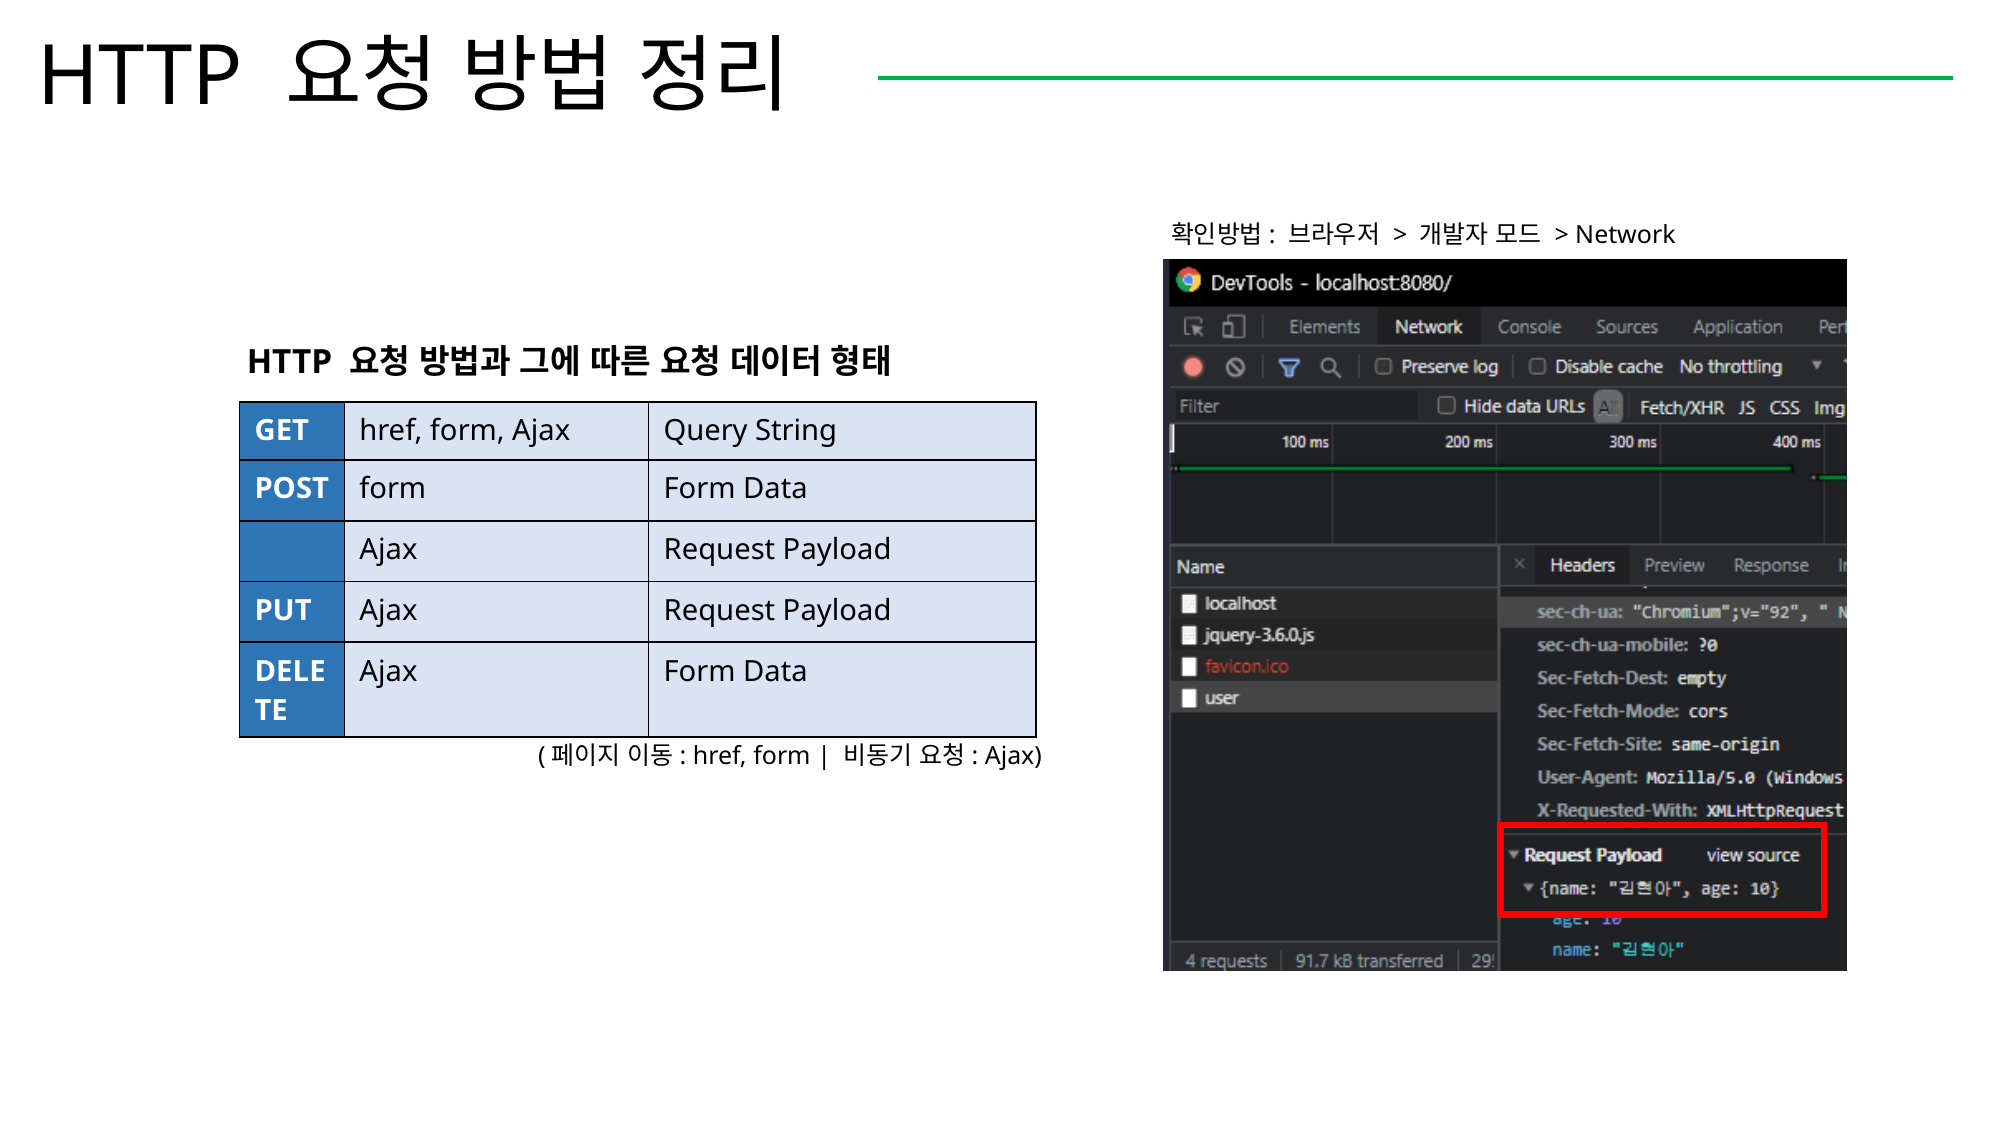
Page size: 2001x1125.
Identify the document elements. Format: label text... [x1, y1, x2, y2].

table_cell Form Data [649, 643, 1035, 731]
table_cell POST [240, 461, 344, 520]
table_cell Request Payload [649, 582, 1035, 641]
table_header GET [240, 403, 344, 459]
table_cell Ajax [345, 643, 648, 736]
table_header Query String [649, 403, 1035, 459]
table_cell form [345, 461, 648, 520]
table_cell Ajax [345, 522, 648, 581]
table_cell PUT [240, 582, 344, 641]
table_cell Request Payload [649, 522, 1035, 581]
table_cell Ajax [345, 582, 648, 641]
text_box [22, 21, 1954, 135]
text_box 확인방법: 브라우저 > 개발자 모드 > Network [1155, 211, 1856, 256]
table_header href, form, Ajax [345, 403, 648, 459]
table_cell DELETE [240, 643, 344, 736]
text_box HTTP 요청 방법과 그에 따른 요청 데이터 형태 [231, 332, 1069, 388]
table_cell Form Data [649, 461, 1035, 520]
picture [1163, 259, 1847, 971]
table_cell [240, 522, 344, 581]
text_box (페이지 이동: href, form | 비동기 요청: Ajax) [520, 731, 1060, 777]
